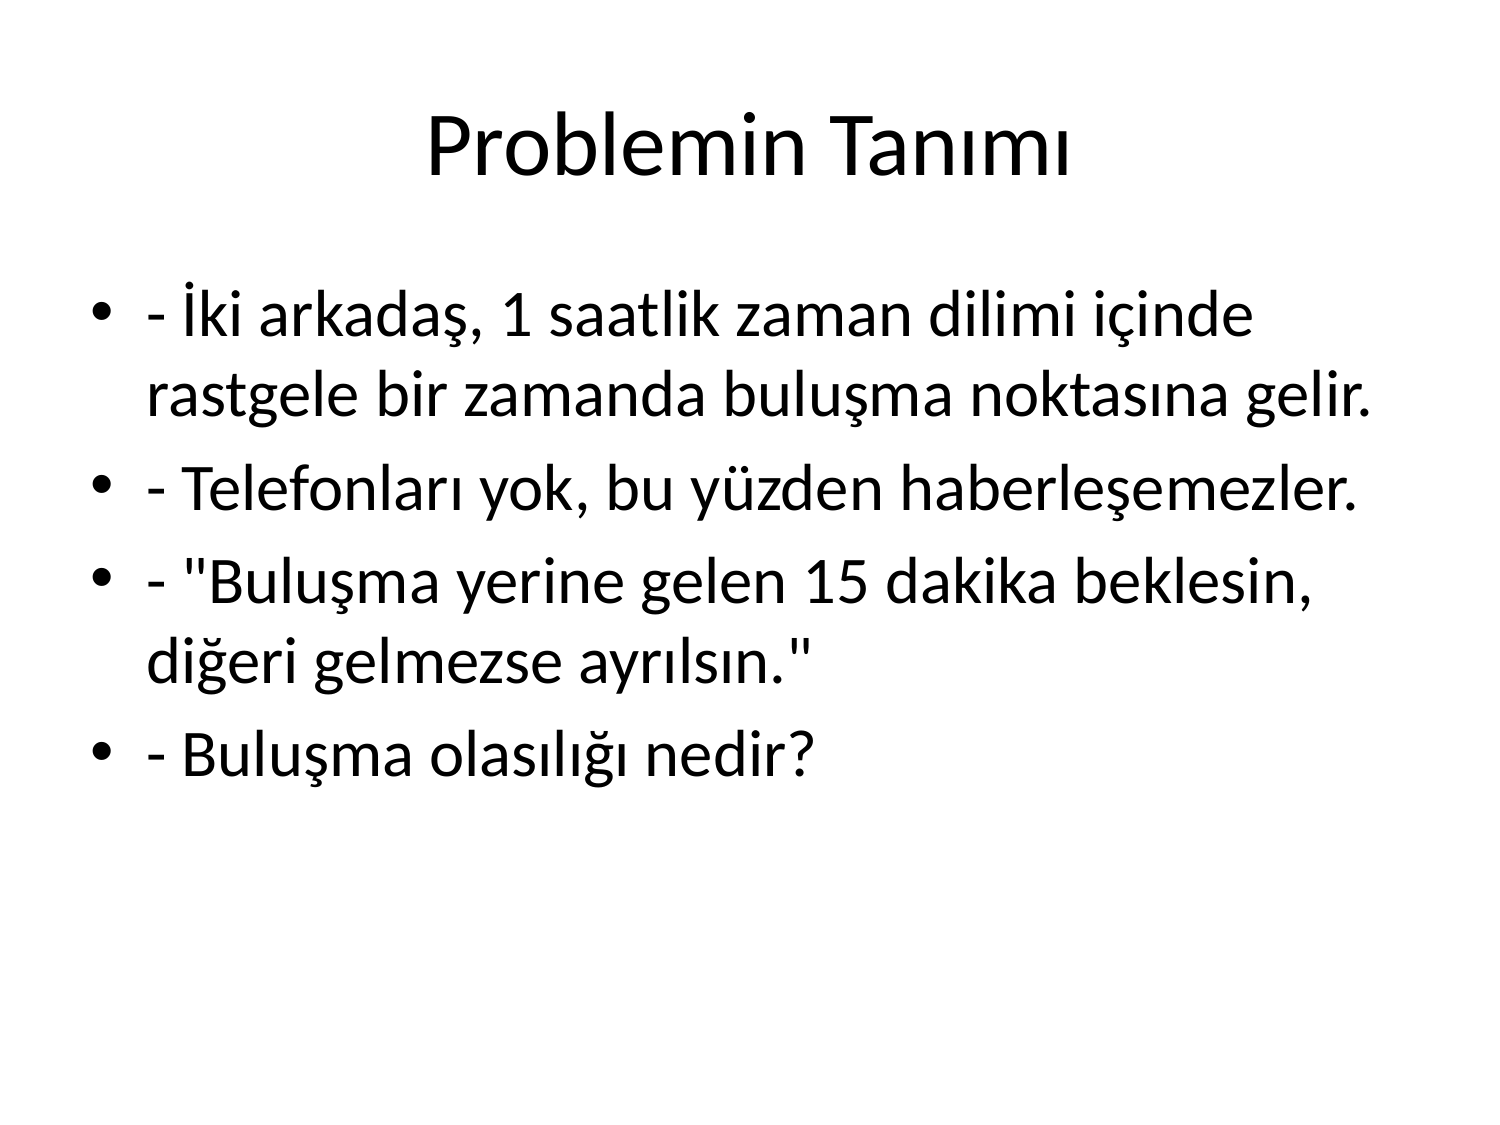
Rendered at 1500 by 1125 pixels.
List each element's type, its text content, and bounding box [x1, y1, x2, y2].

list - İki arkadaş, 1 saatlik zaman dilimi içinde rastgele bir zamanda buluşma noktasına gelir. - Telefonları yok, bu yüzden haberleşemezler. - "Buluşma yerine gelen 15 dakika beklesin, diğeri gelmezse ayrılsın." - Buluşma olasılığı nedir? [75, 262, 1425, 1005]
title Problemin Tanımı [75, 45, 1425, 233]
